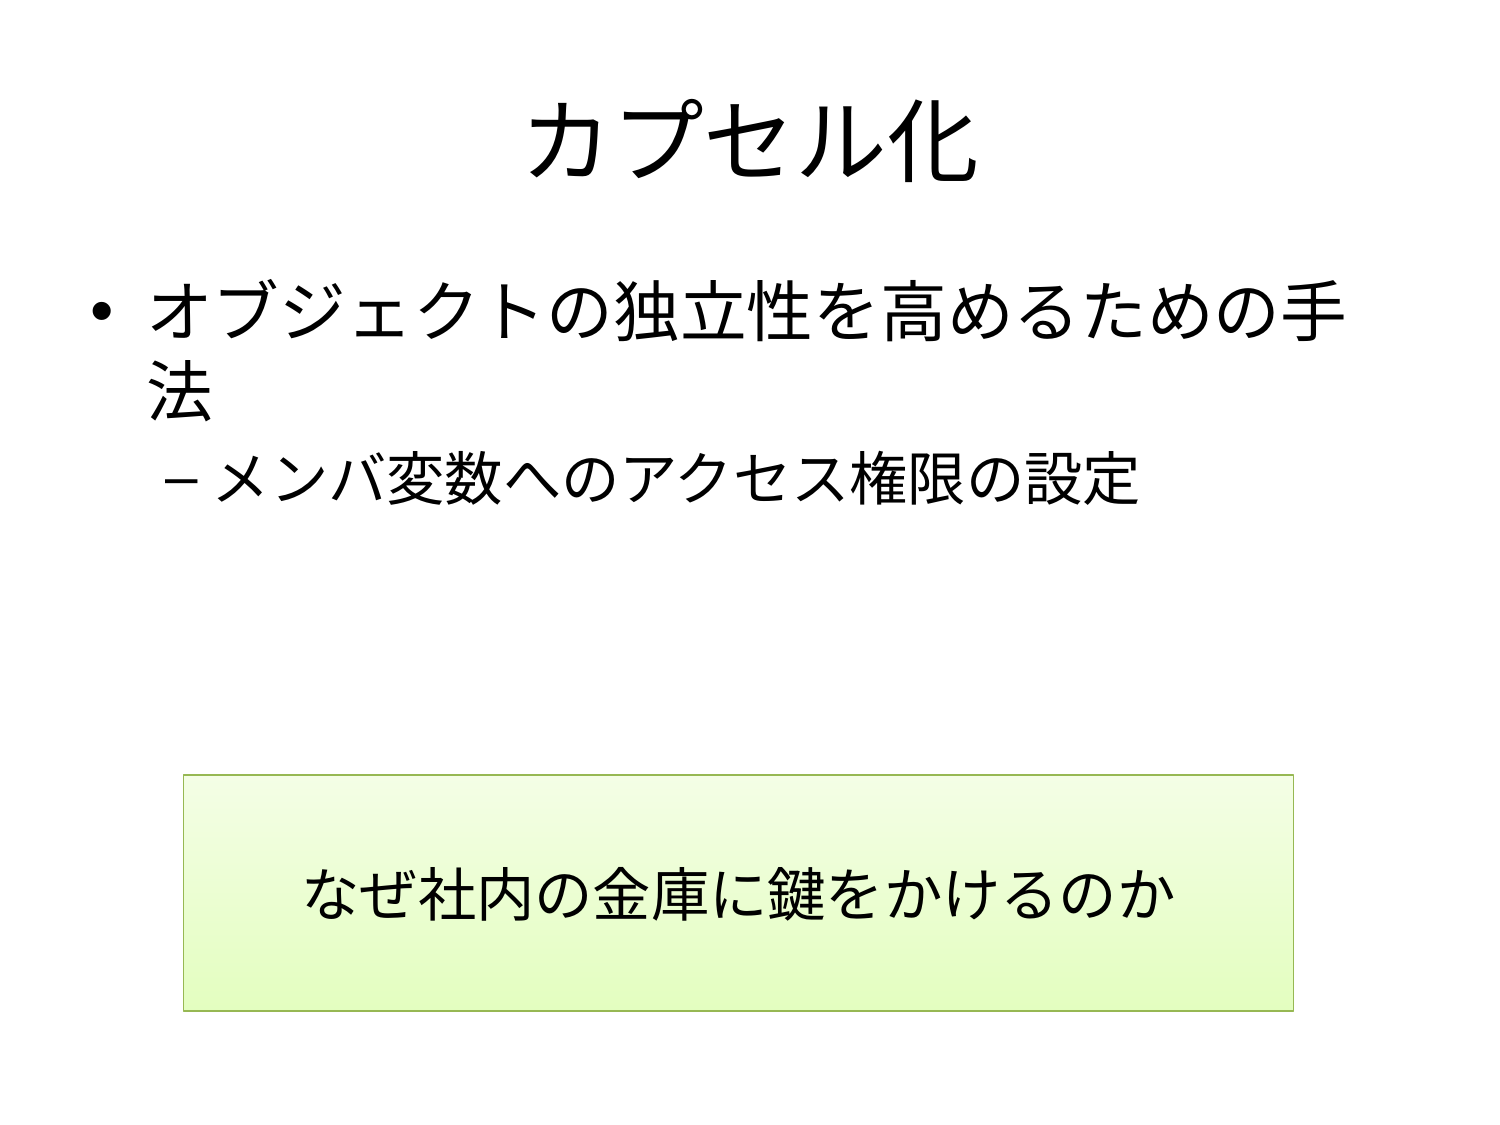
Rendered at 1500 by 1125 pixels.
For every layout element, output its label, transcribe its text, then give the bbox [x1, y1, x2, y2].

text_box なぜ社内の金庫に鍵をかけるのか [183, 775, 1294, 1012]
list オブジェクトの独立性を高めるための手法 メンバ変数へのアクセス権限の設定 [75, 262, 1425, 1005]
title カプセル化 [75, 45, 1425, 233]
